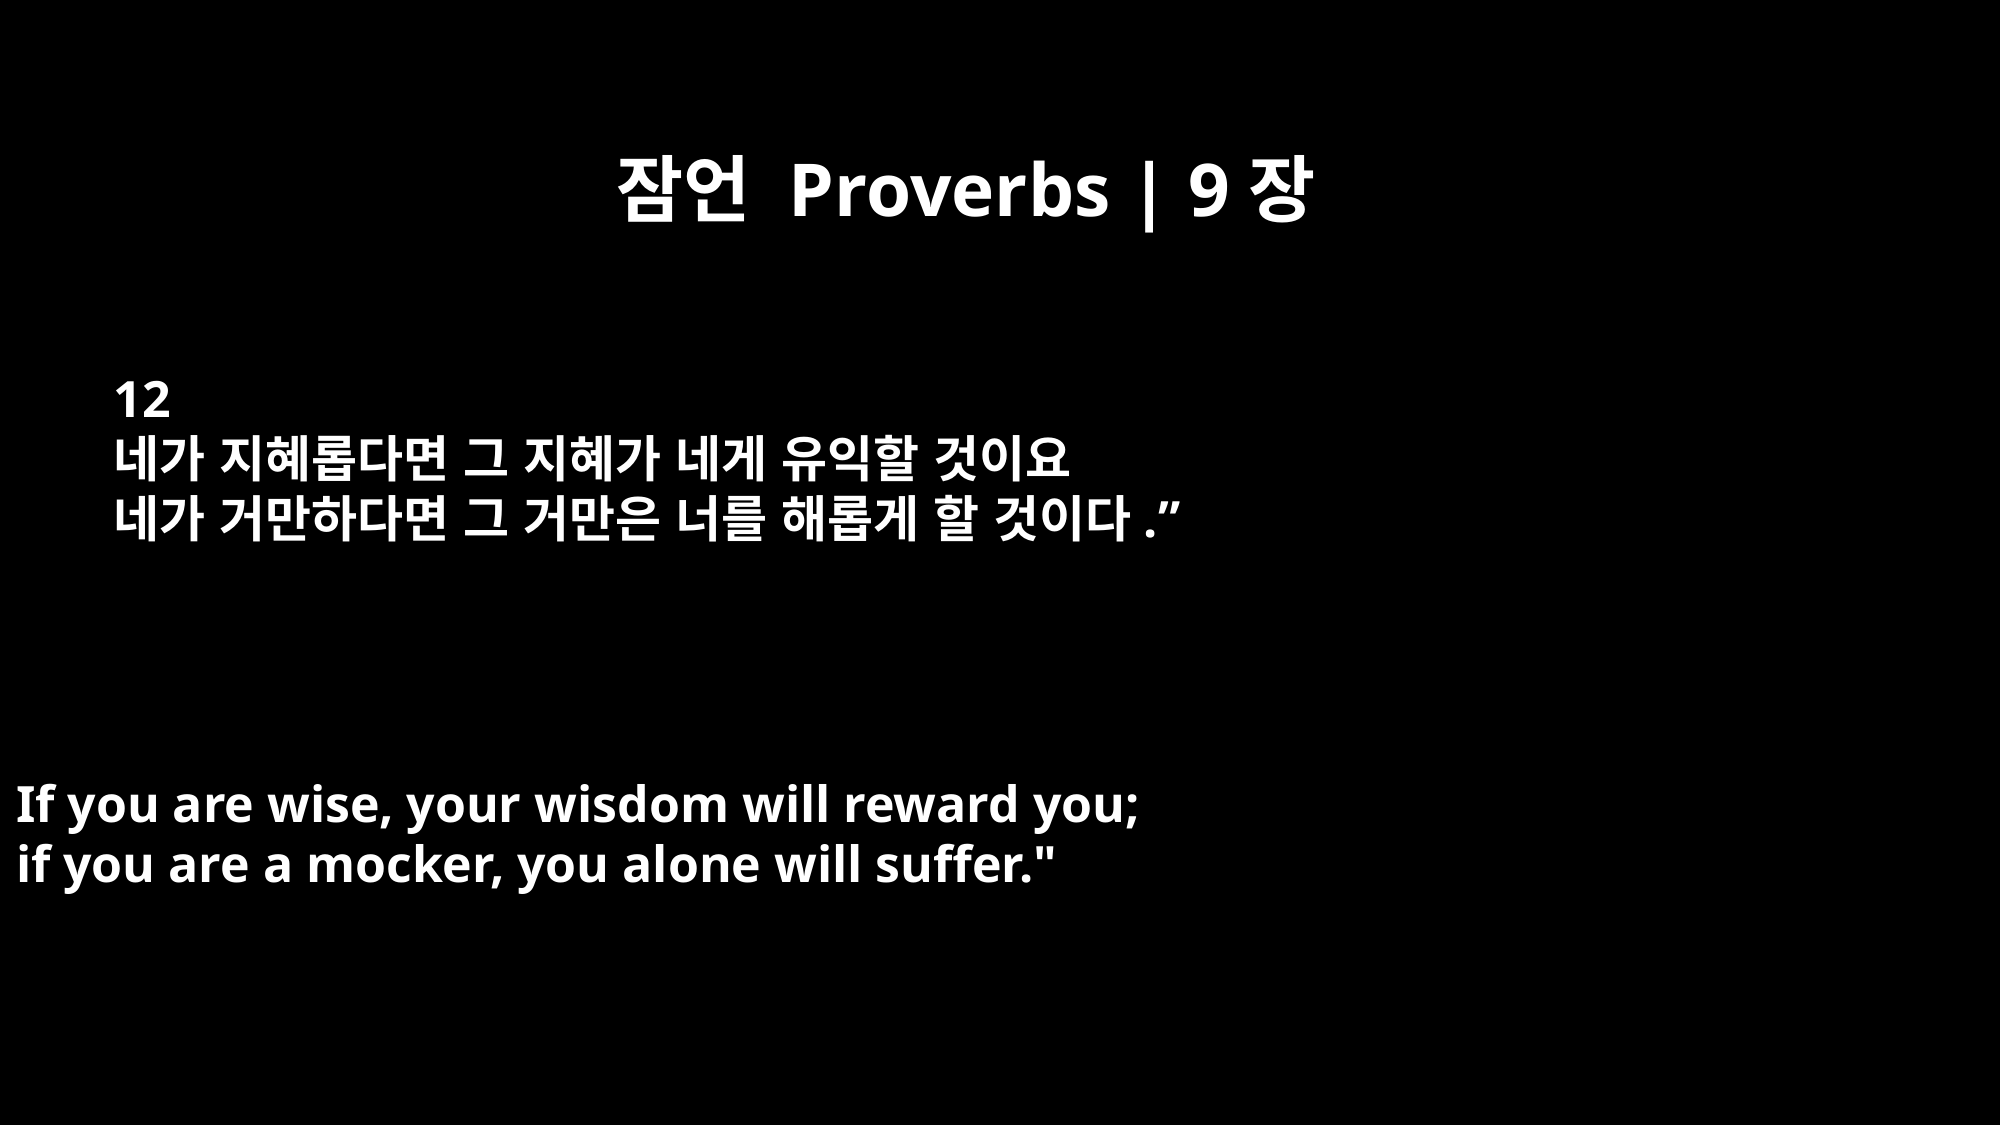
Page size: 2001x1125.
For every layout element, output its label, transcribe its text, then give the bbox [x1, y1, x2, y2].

text_box 12 네가 지혜롭다면 그 지혜가 네게 유익할 것이요 네가 거만하다면 그 거만은 너를 해롭게 할 것이다.” [99, 359, 1196, 555]
text_box If you are wise, your wisdom will reward you; if you are a mocker, you alone will suffer." [1, 764, 1155, 900]
text_box 잠언 Proverbs | 9장 [601, 136, 1331, 239]
